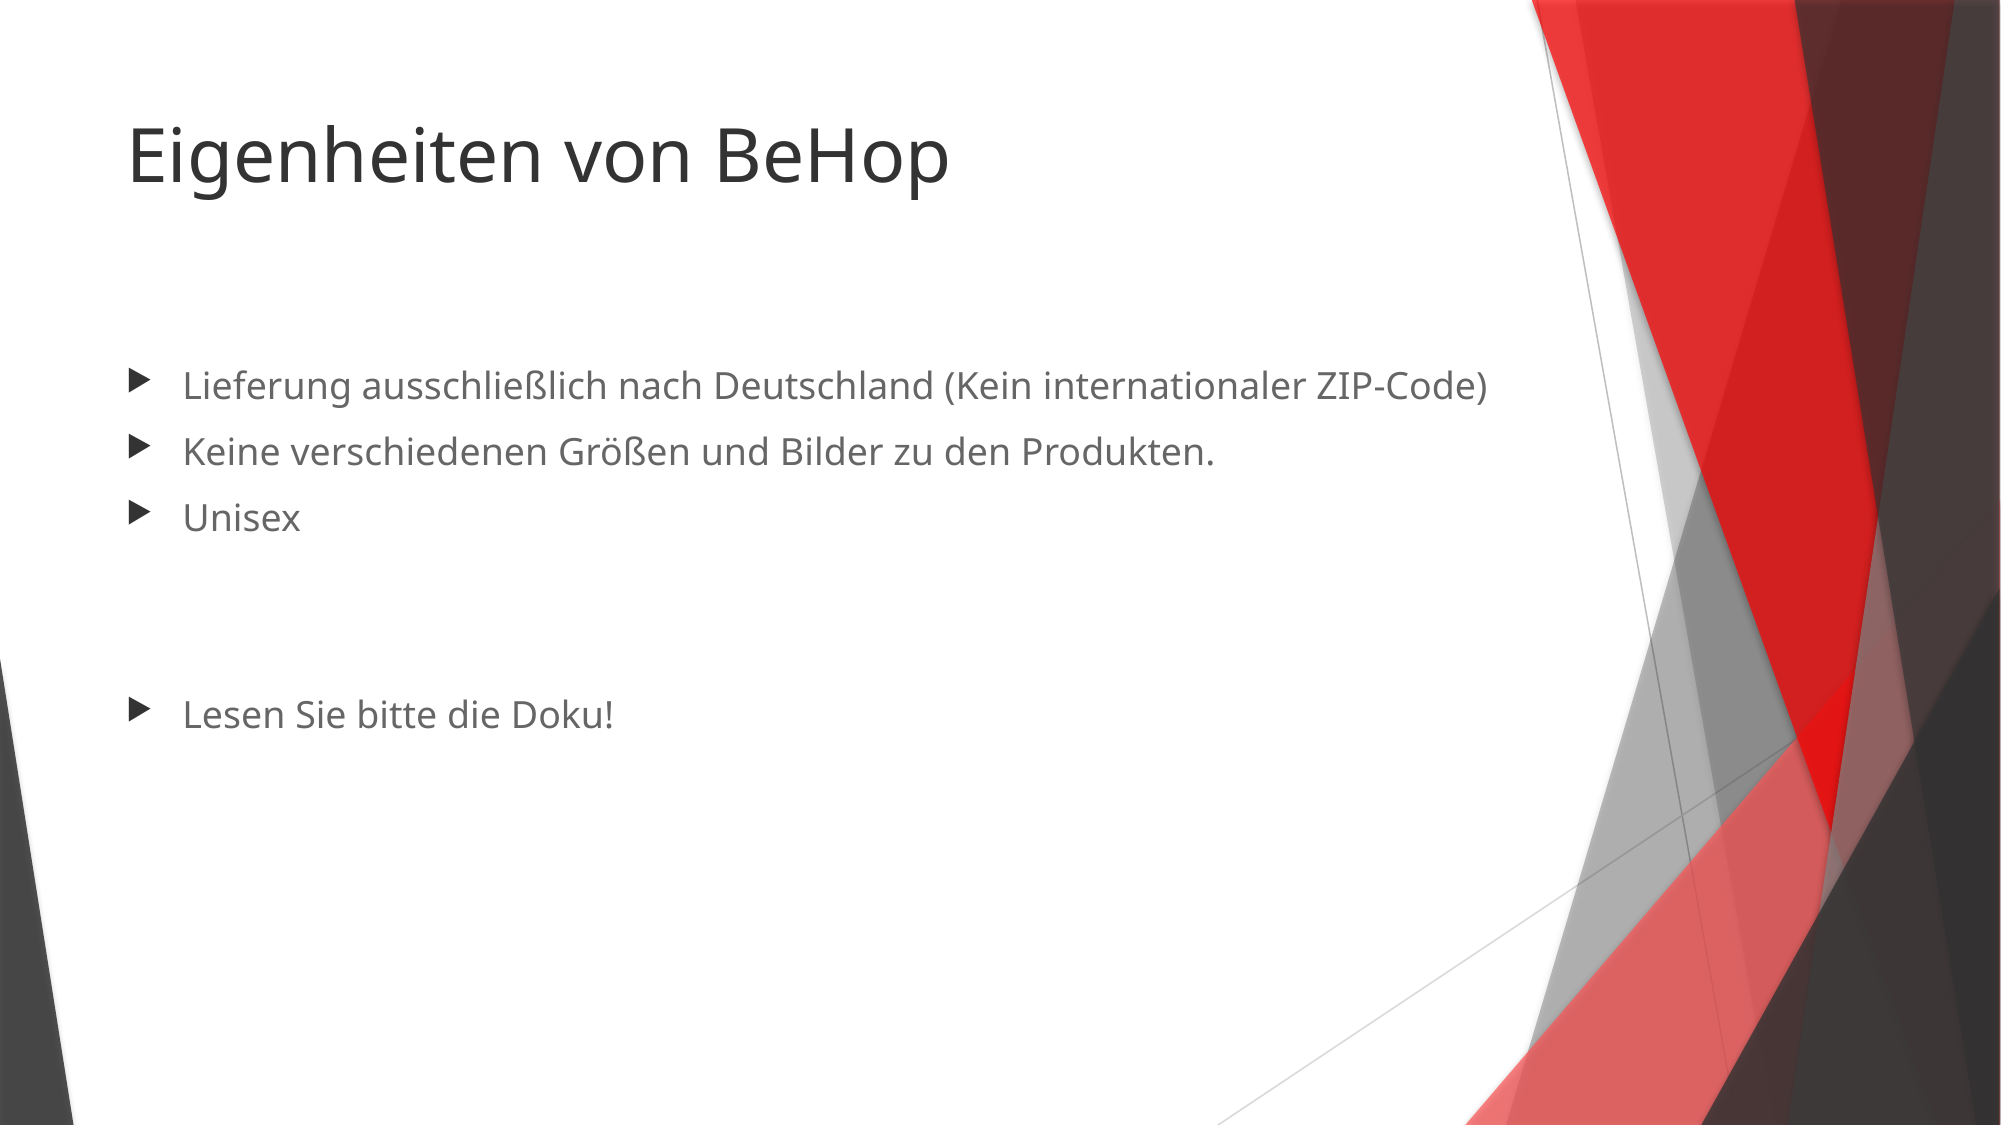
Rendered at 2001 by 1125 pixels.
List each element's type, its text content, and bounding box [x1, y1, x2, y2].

list Lieferung ausschließlich nach Deutschland (Kein internationaler ZIP-Code) Keine verschiedenen Größen und Bilder zu den Produkten. Unisex Lesen Sie bitte die Doku! [111, 354, 1522, 992]
title Eigenheiten von BeHop [111, 99, 1522, 317]
